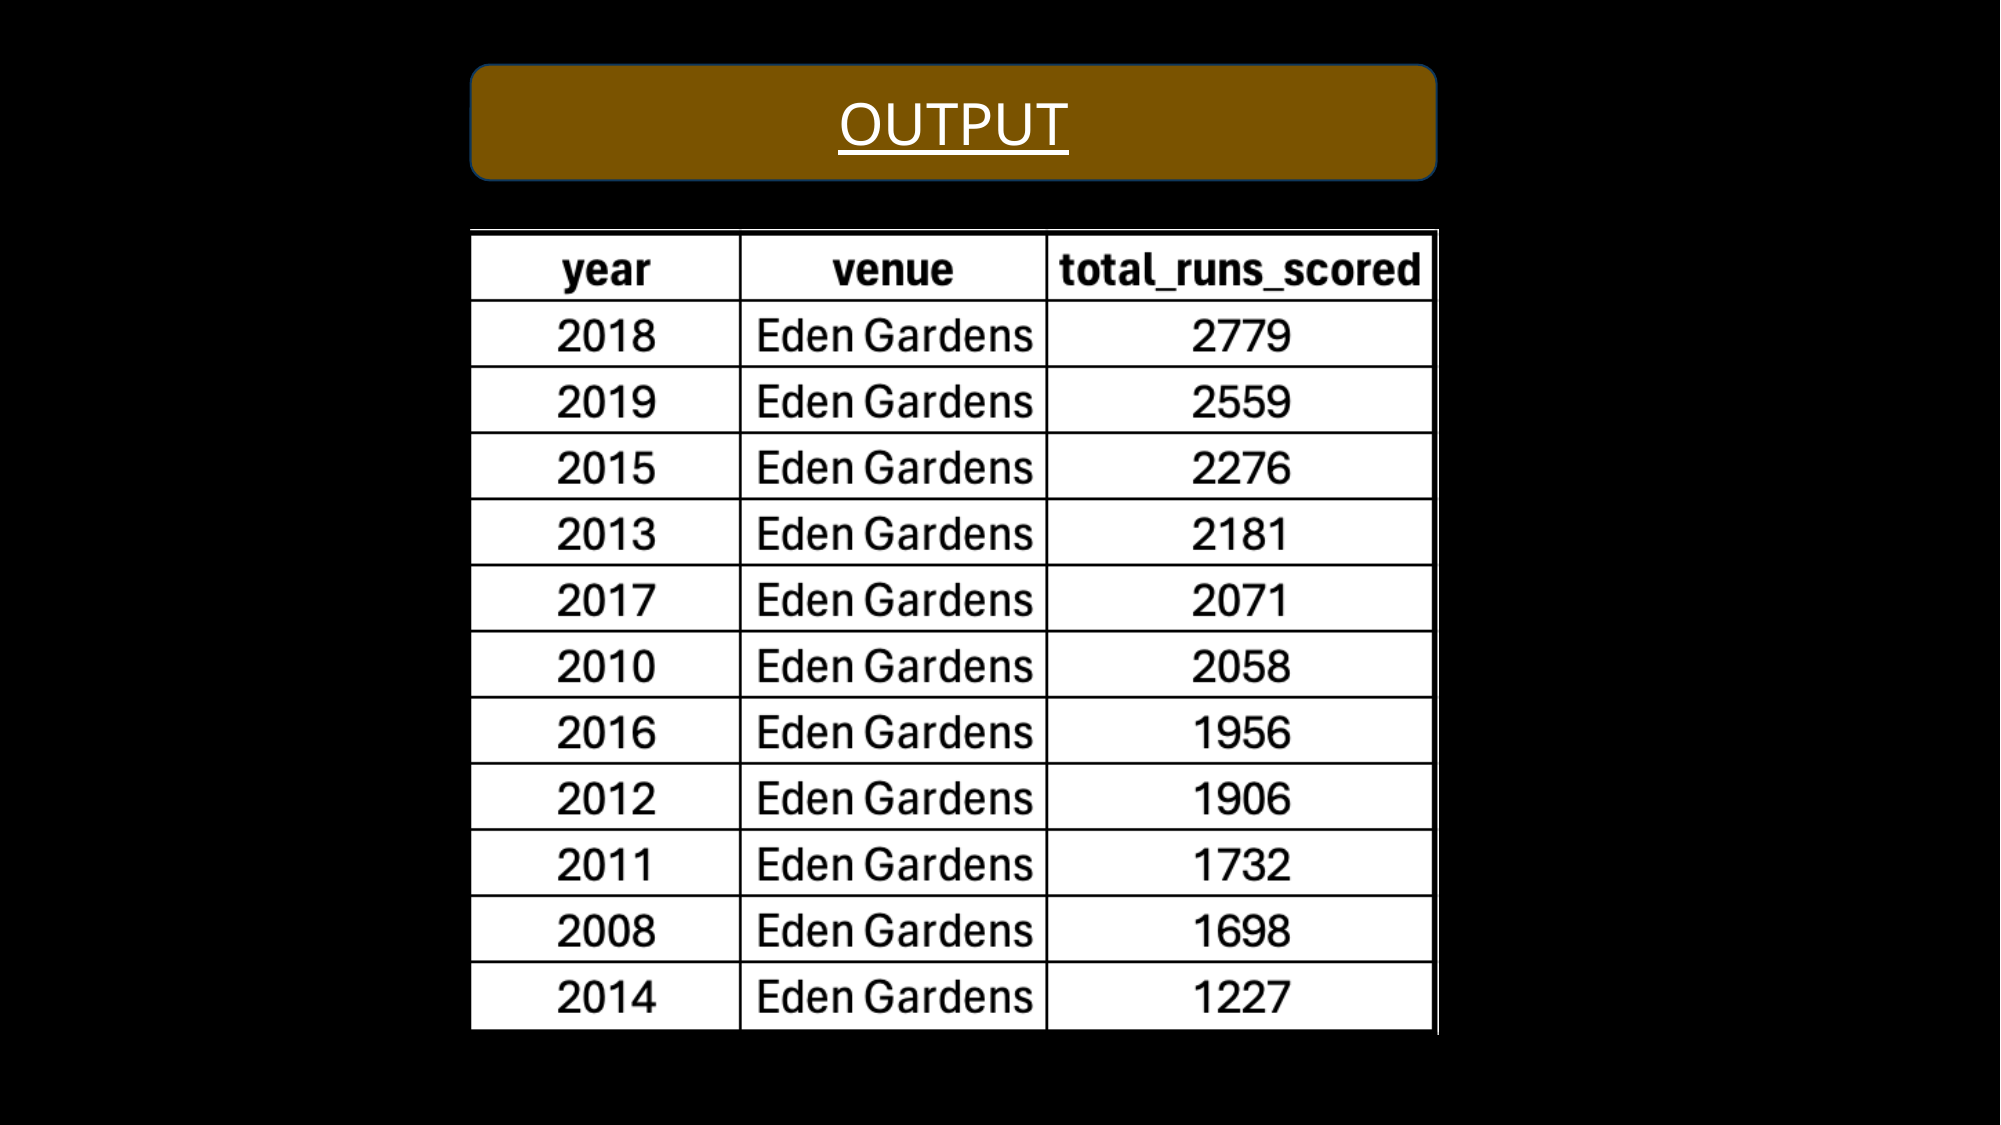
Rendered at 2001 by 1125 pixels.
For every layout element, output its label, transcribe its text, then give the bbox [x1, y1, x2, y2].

text_box OUTPUT [469, 63, 1438, 182]
picture [470, 229, 1439, 1035]
